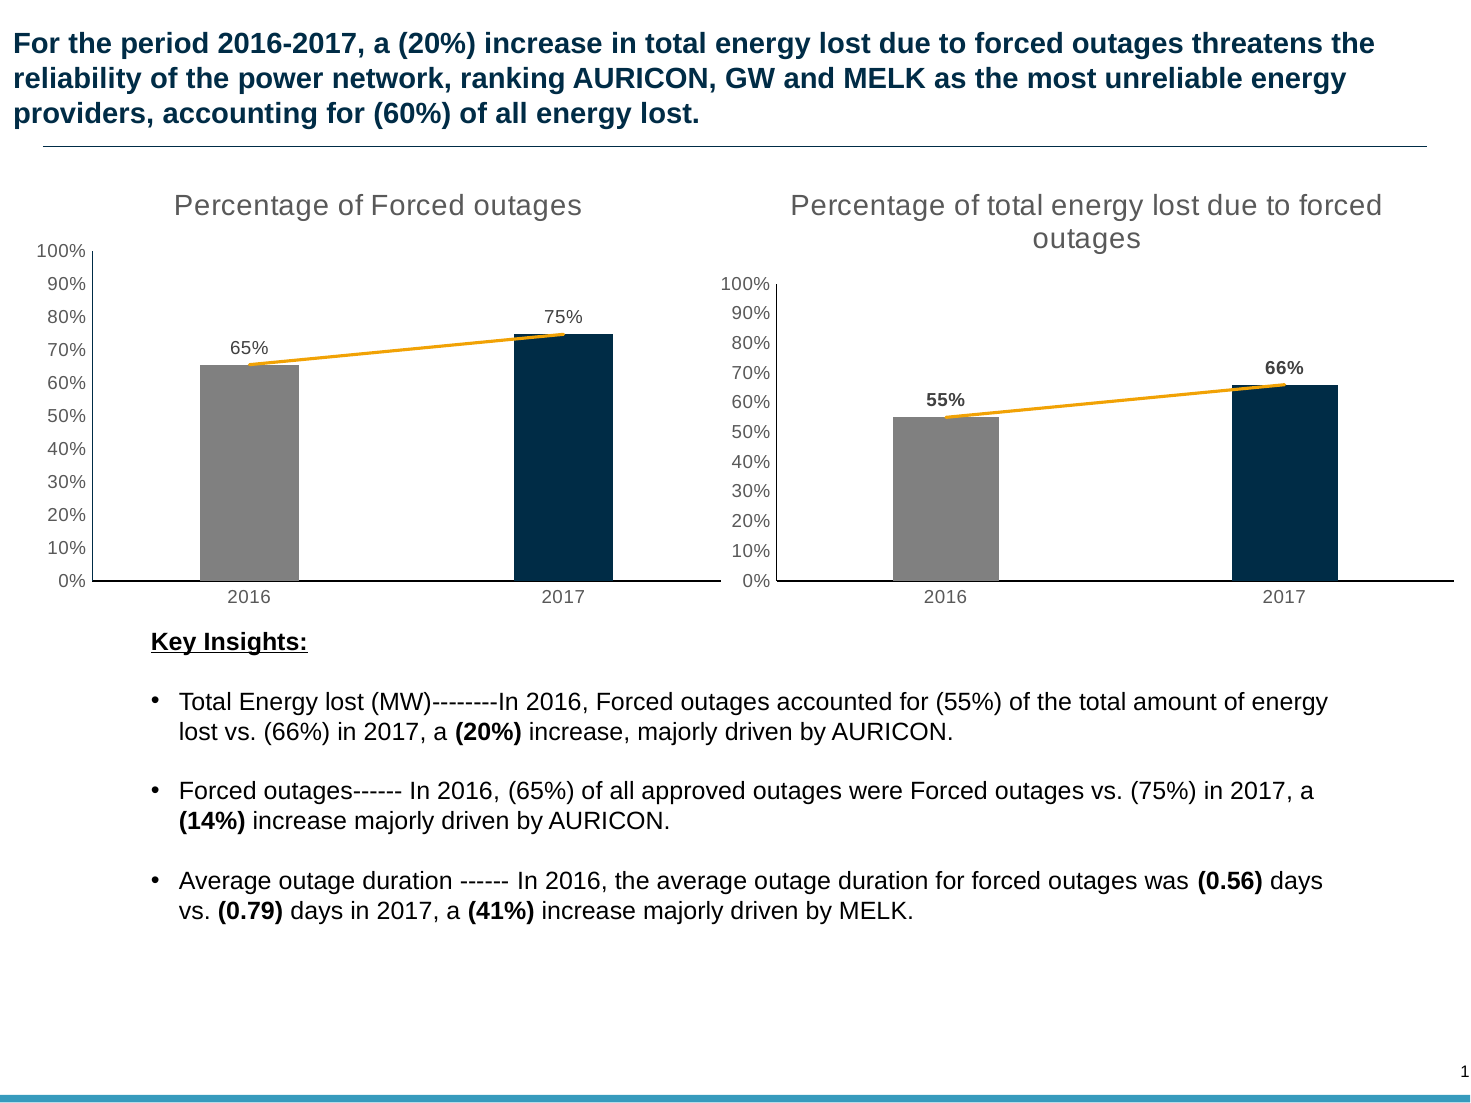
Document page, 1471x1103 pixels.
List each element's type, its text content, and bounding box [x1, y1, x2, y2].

text_box Key Insights: Total Energy lost (MW)--------In 2016, Forced outages accounted for (55%) of the total amount of energy lost vs. (66%) in 2017, a (20%) increase, majorly driven by AURICON. Forced outages------ In 2016, (65%) of all approved outages were Forced outages vs. (75%) in 2017, a (14%) increase majorly driven by AURICON. Average outage duration ------ In 2016, the average outage duration for forced outages was (0.56) days vs. (0.79) days in 2017, a (41%) increase majorly driven by MELK. [136, 626, 1357, 932]
title For the period 2016-2017, a (20%) increase in total energy lost due to forced outages threatens the reliability of the power network, ranking AURICON, GW and MELK as the most unreliable energy providers, accounting for (60%) of all energy lost. [13, 24, 1471, 131]
chart [21, 163, 1470, 618]
